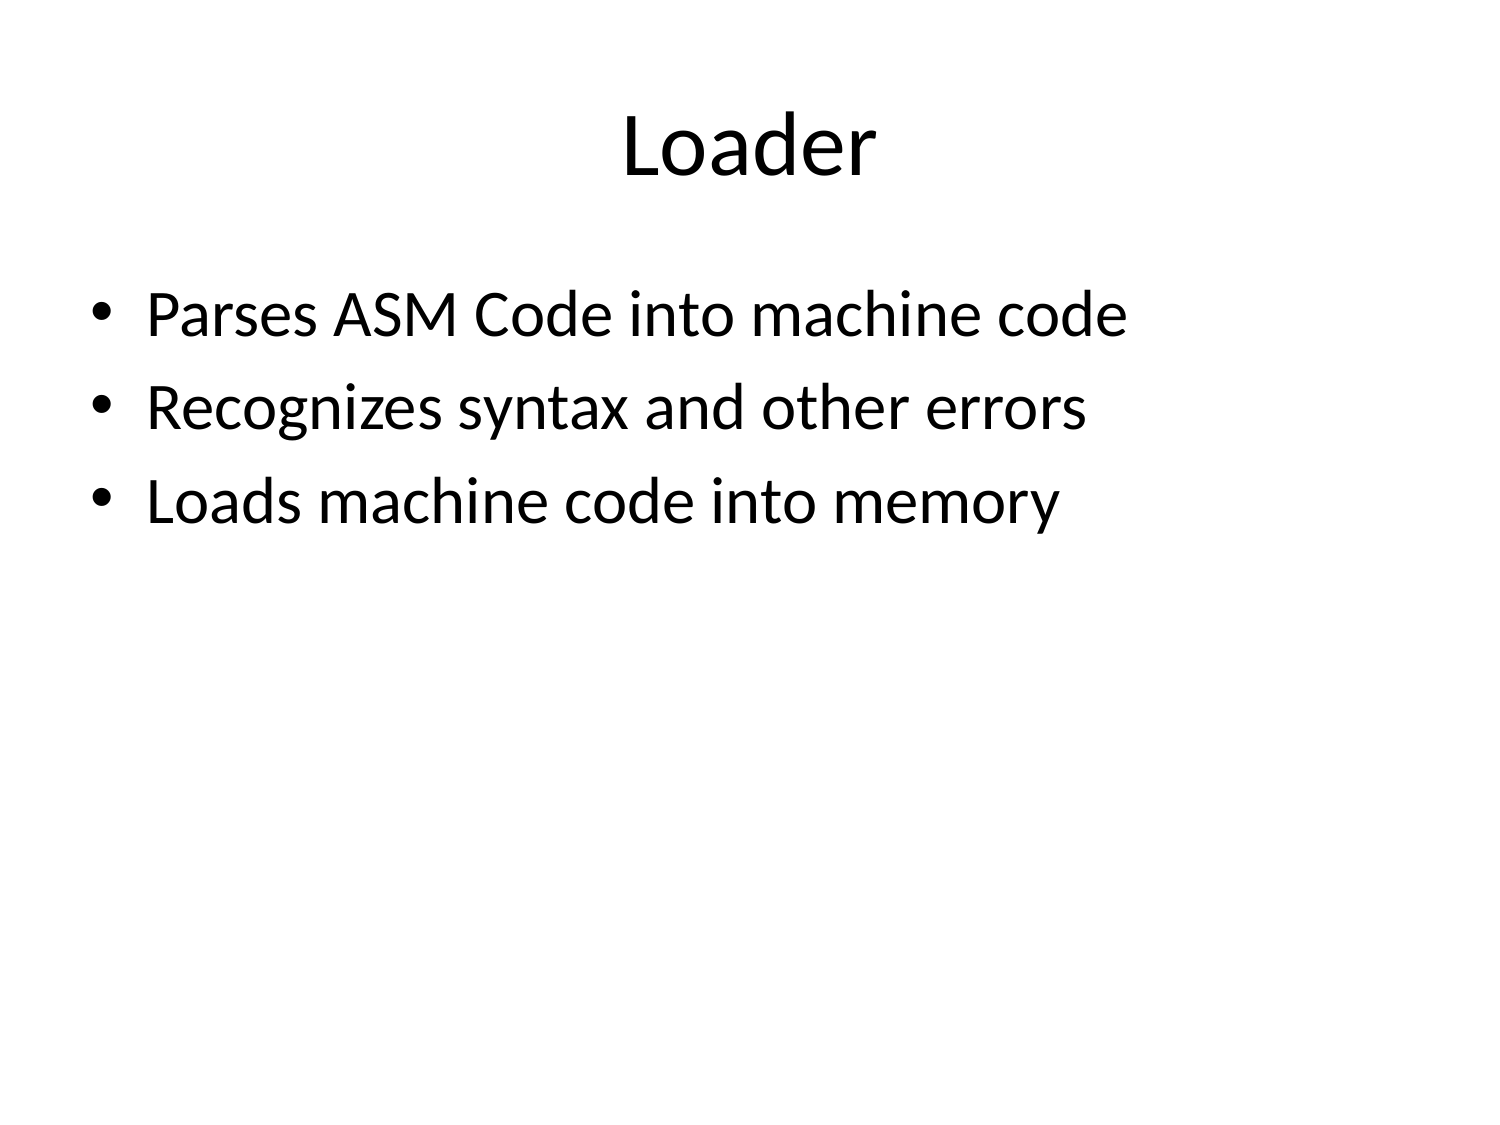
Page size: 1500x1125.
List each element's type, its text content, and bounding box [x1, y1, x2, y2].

title Loader [75, 45, 1425, 233]
list Parses ASM Code into machine code Recognizes syntax and other errors Loads machine code into memory [75, 262, 1425, 1005]
